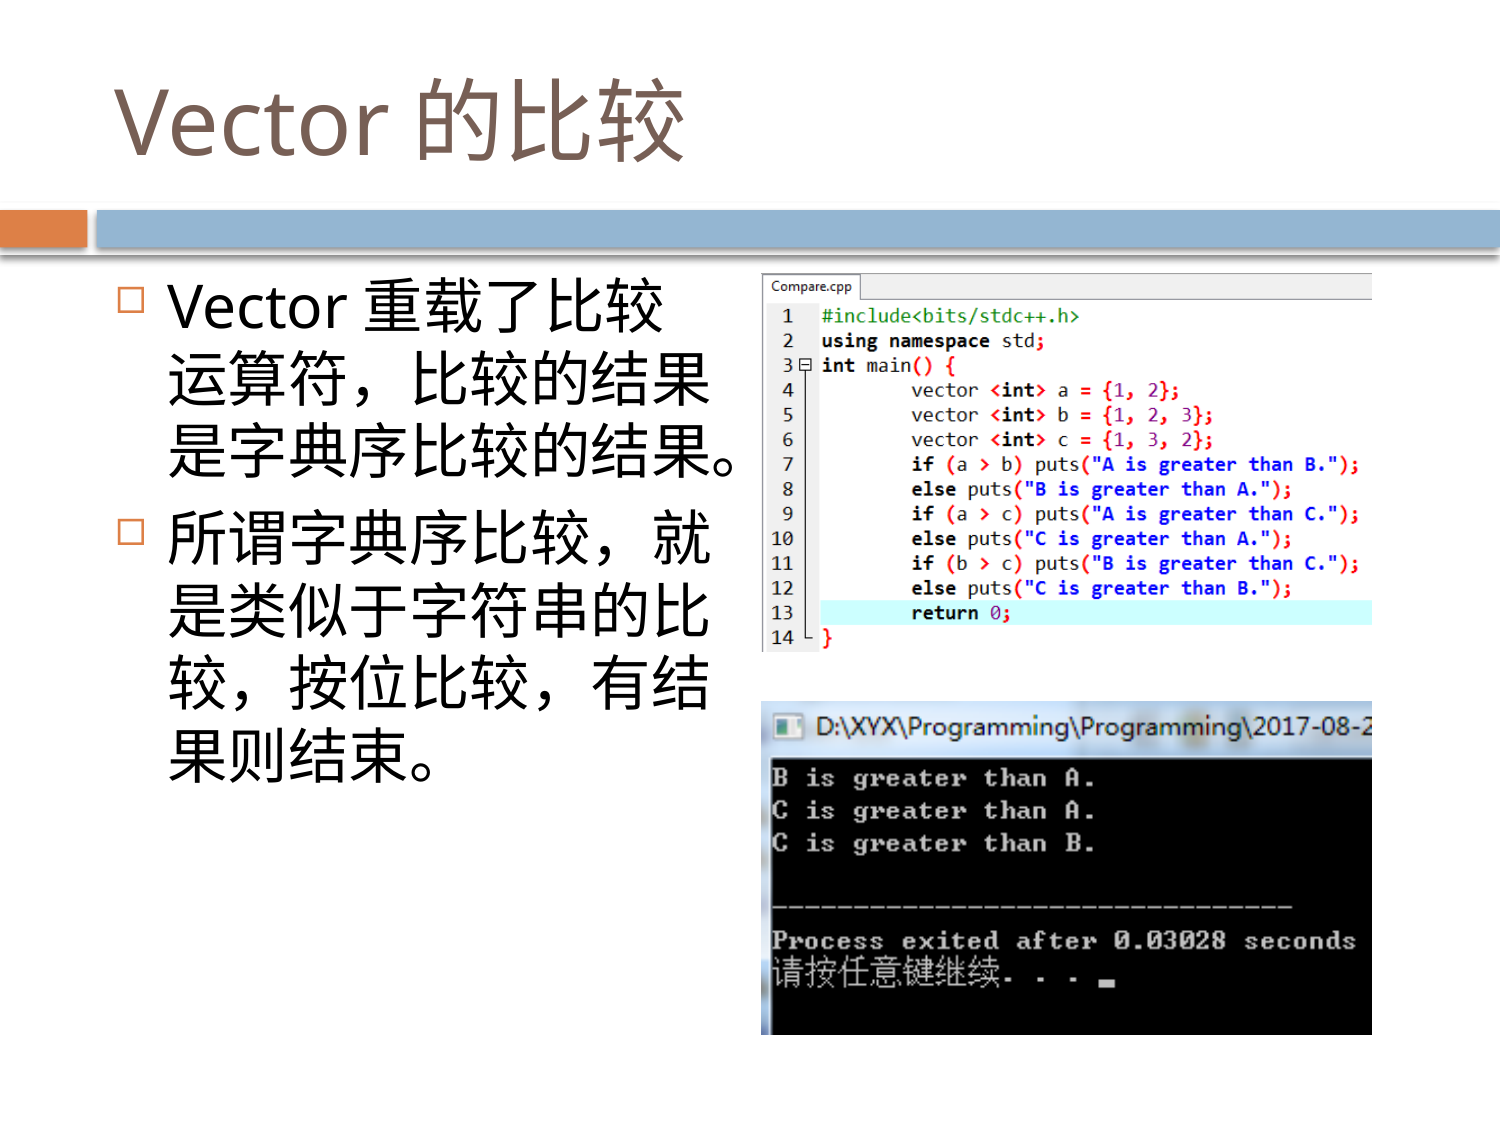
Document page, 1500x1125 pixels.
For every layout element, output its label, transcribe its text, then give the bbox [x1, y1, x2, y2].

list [761, 273, 1372, 652]
picture [761, 700, 1372, 1035]
title Vector的比较 [99, 37, 1438, 200]
list Vector重载了比较运算符，比较的结果是字典序比较的结果。 所谓字典序比较，就是类似于字符串的比较，按位比较，有结果则结束。 [99, 260, 738, 1011]
